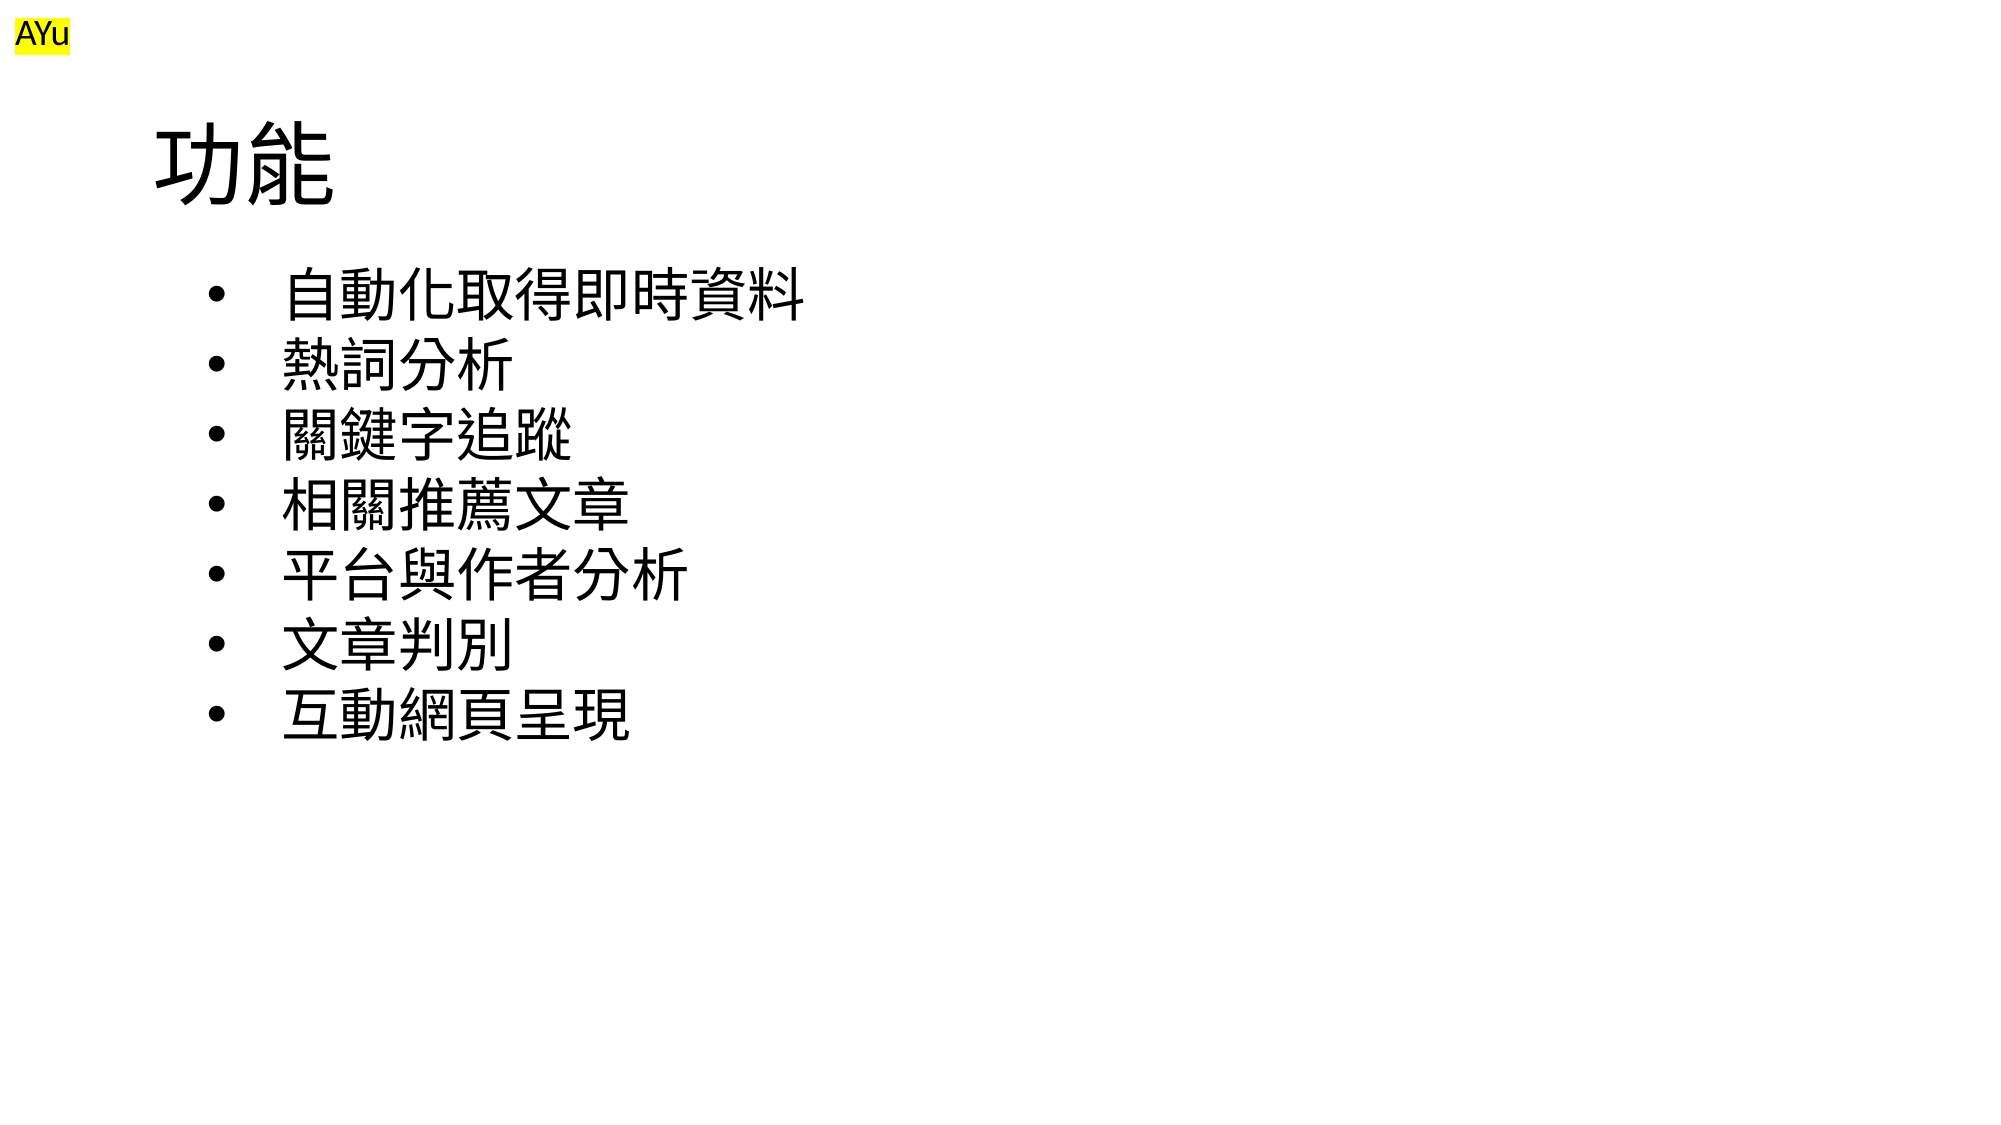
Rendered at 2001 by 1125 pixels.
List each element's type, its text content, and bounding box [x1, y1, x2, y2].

title 功能 [137, 59, 1863, 278]
text_box 自動化取得即時資料 熱詞分析 關鍵字追蹤 相關推薦文章 平台與作者分析 文章判別 互動網頁呈現 [191, 251, 1139, 826]
text_box AYu [0, 0, 86, 61]
